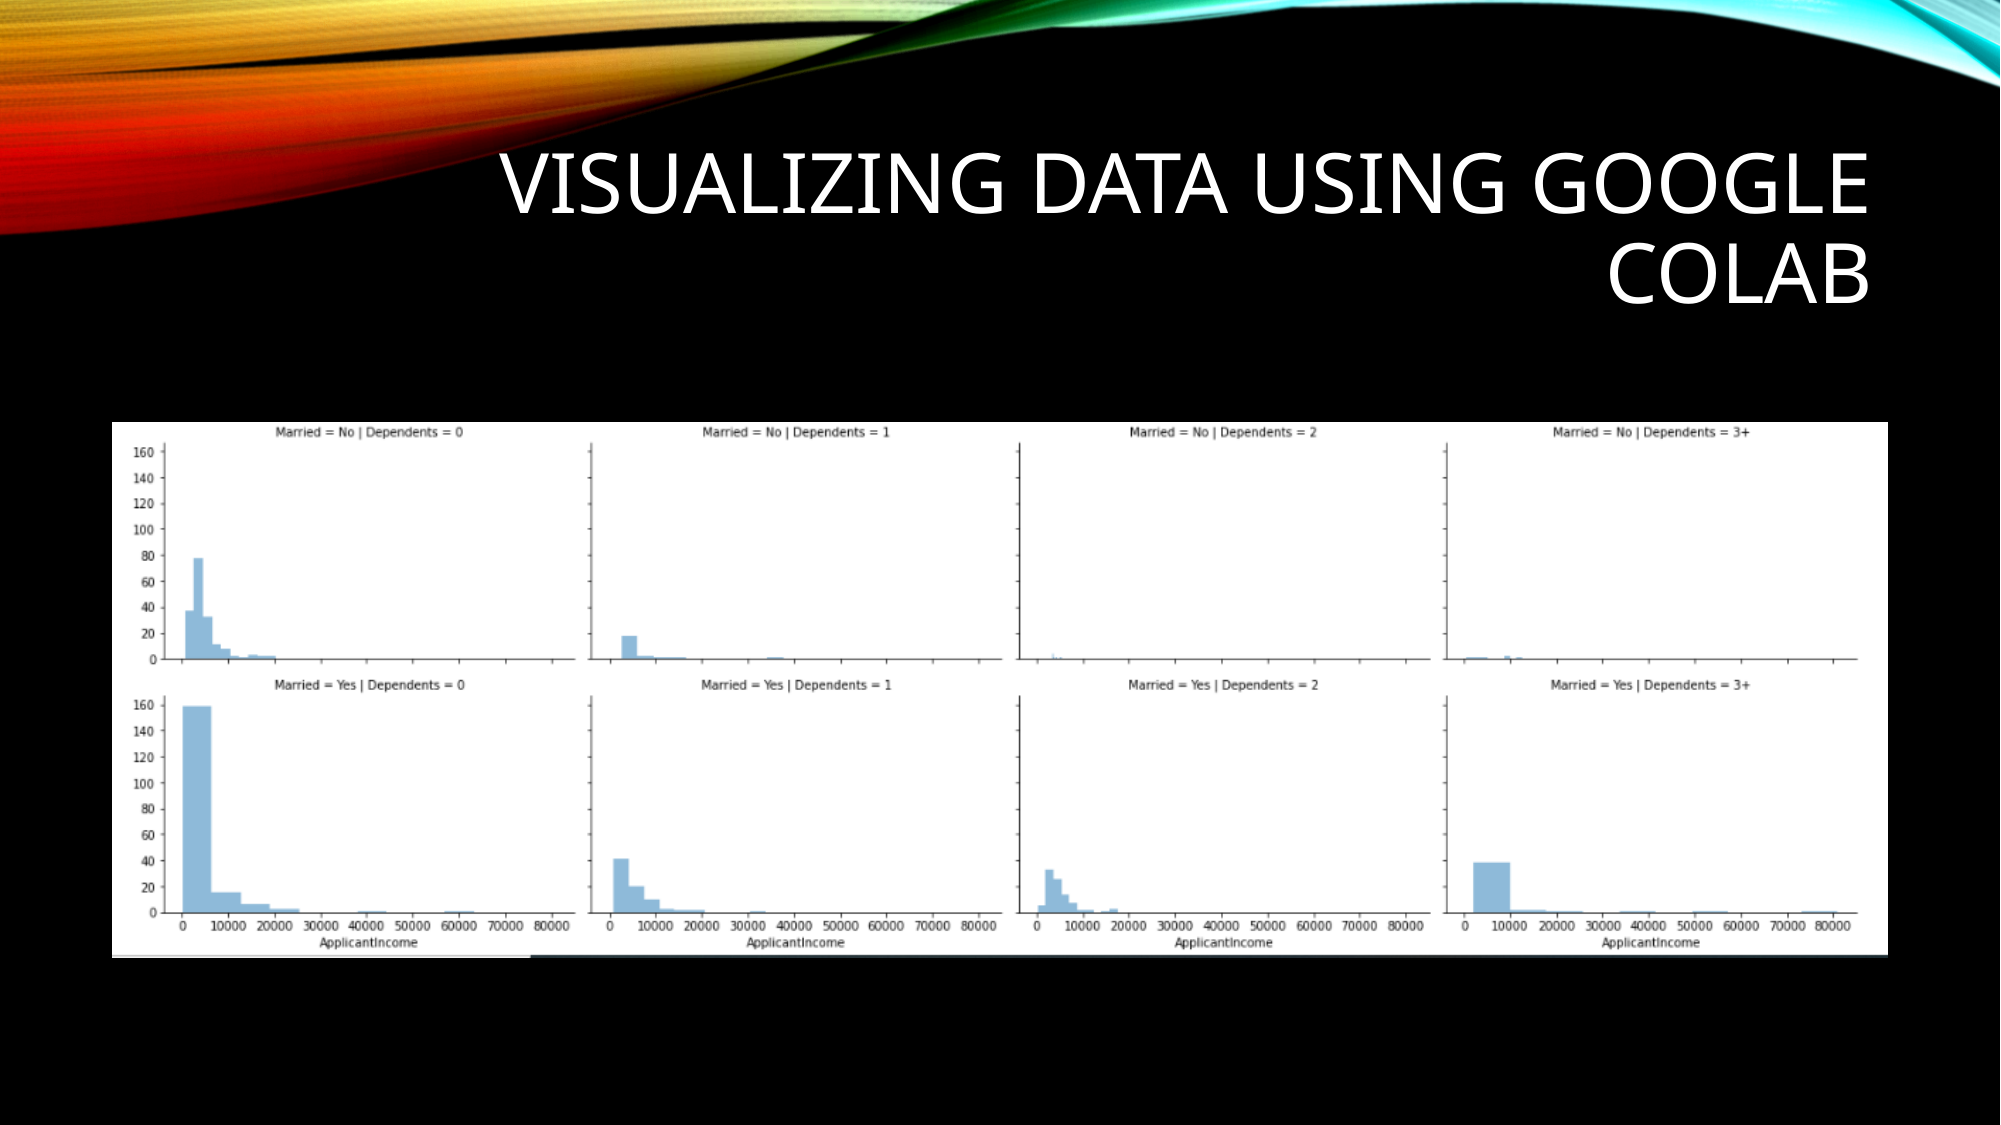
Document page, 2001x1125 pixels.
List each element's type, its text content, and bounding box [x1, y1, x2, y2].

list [112, 422, 1888, 958]
title Visualizing data using google Colab [474, 125, 1888, 338]
picture [0, 0, 2000, 237]
